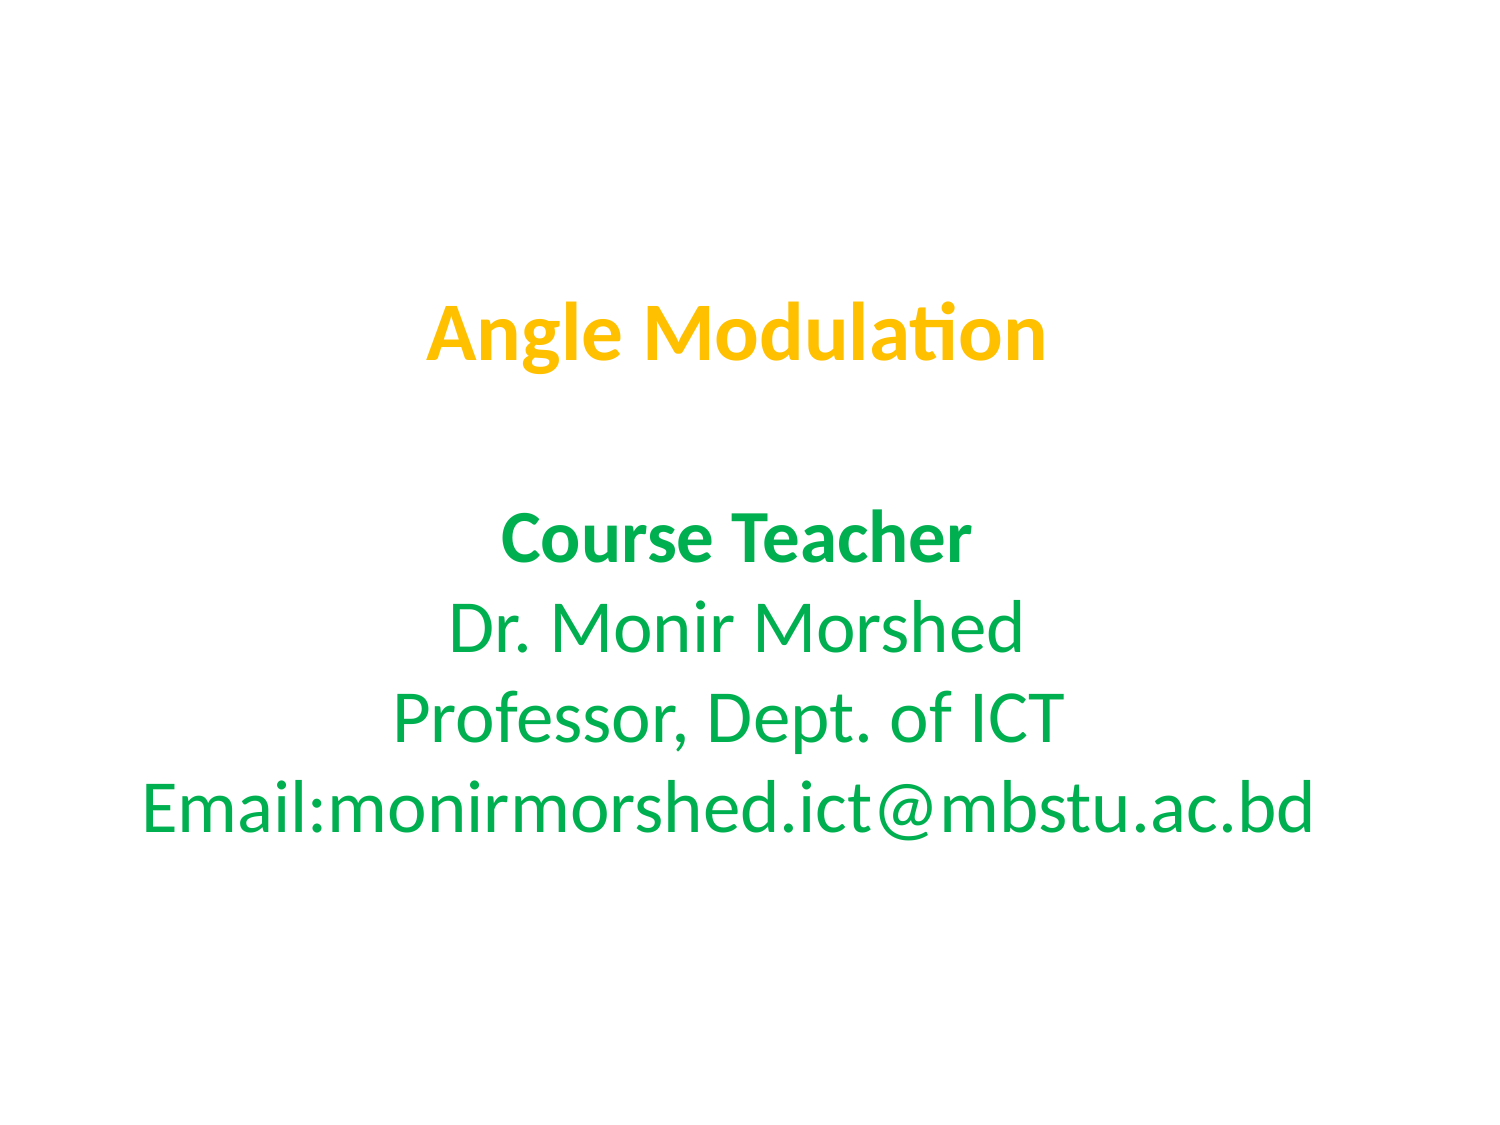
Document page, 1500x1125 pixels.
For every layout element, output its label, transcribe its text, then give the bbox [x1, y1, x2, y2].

title Angle Modulation Course Teacher Dr. Monir Morshed Professor, Dept. of ICT Email:monirmorshed.ict@mbstu.ac.bd [99, 37, 1375, 1088]
